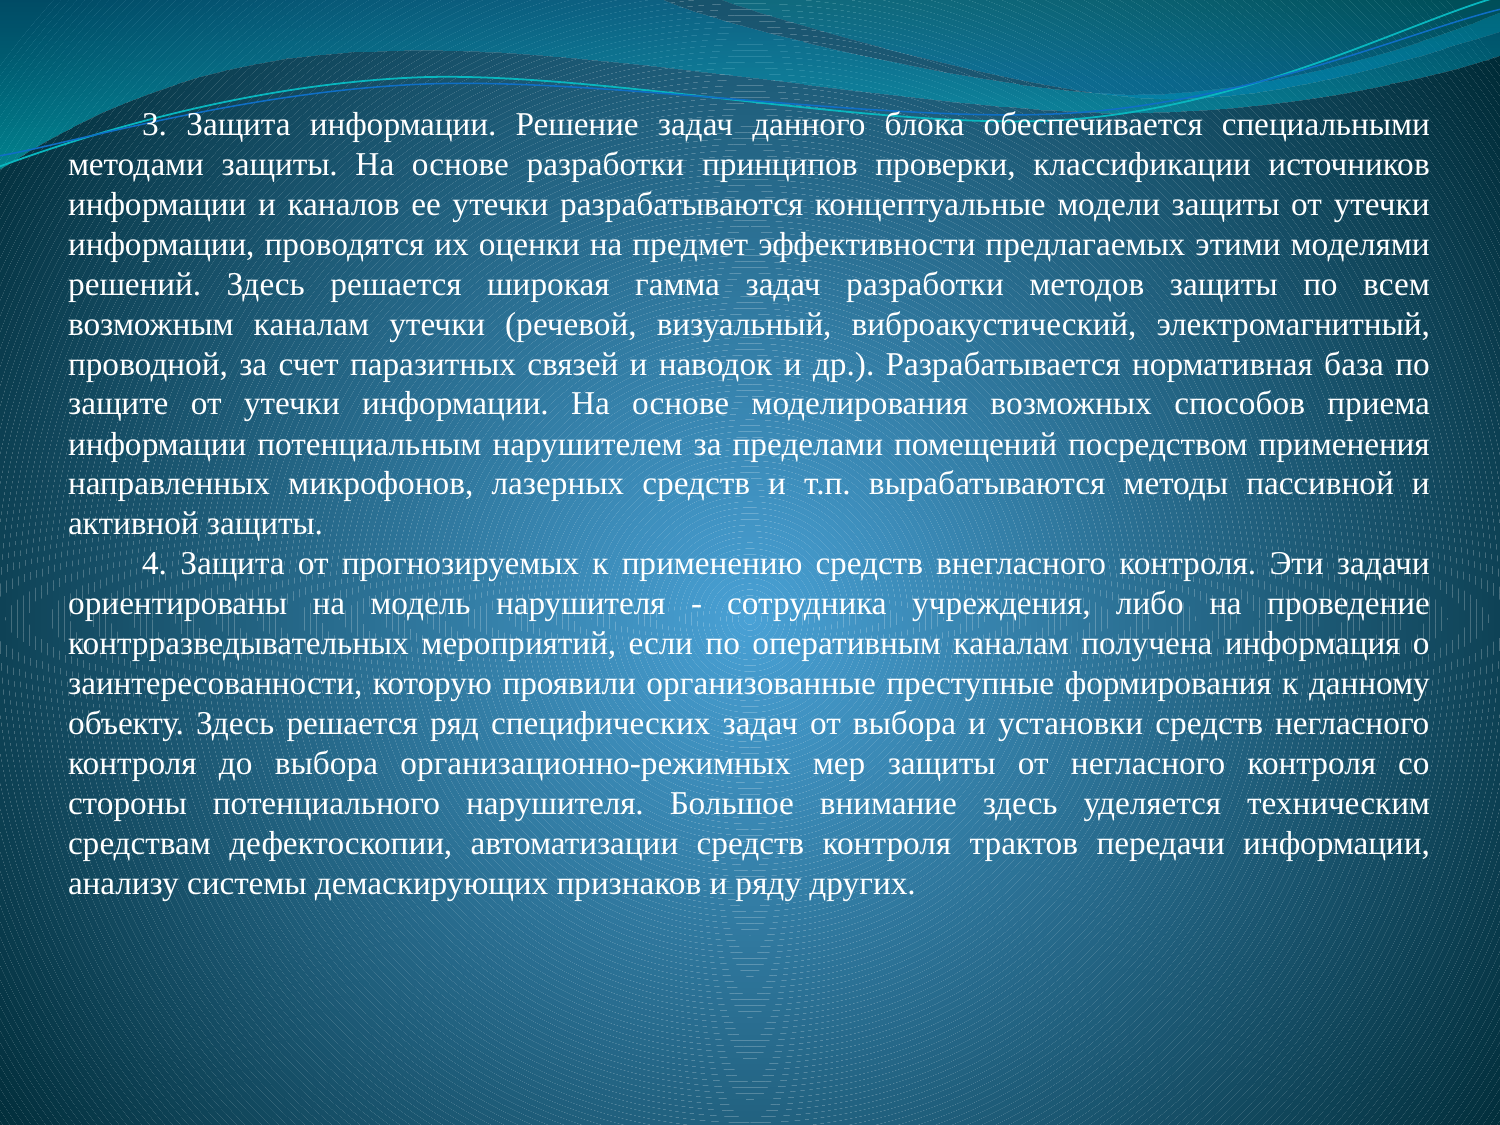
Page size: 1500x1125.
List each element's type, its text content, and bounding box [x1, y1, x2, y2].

text_box 3. Защита информации. Решение задач данного блока обеспечивается специальными методами защиты. На основе разработки принципов проверки, классификации источников информации и каналов ее утечки разрабатываются концептуальные модели защиты от утечки информации, проводятся их оценки на предмет эффективности предлагаемых этими моделями решений. Здесь решается широкая гамма задач разработки методов защиты по всем возможным каналам утечки (речевой, визуальный, виброакустический, электромагнитный, проводной, за счет паразитных связей и наводок и др.). Разрабатывается нормативная база по защите от утечки информации. На основе моделирования возможных способов приема информации потенциальным нарушителем за пределами помещений посредством применения направленных микрофонов, лазерных средств и т.п. вырабатываются методы пассивной и активной защиты. 4. Защита от прогнозируемых к применению средств внегласного контроля. Эти задачи ориентированы на модель нарушителя - сотрудника учреждения, либо на проведение контрразведывательных мероприятий, если по оперативным каналам получена информация о заинтересованности, которую проявили организованные преступные формирования к данному объекту. Здесь решается ряд специфических задач от выбора и установки средств негласного контроля до выбора организационно-режимных мер защиты от негласного контроля со стороны потенциального нарушителя. Большое внимание здесь уделяется техническим средствам дефектоскопии, автоматизации средств контроля трактов передачи информации, анализу системы демаскирующих признаков и ряду других. [53, 94, 1447, 909]
